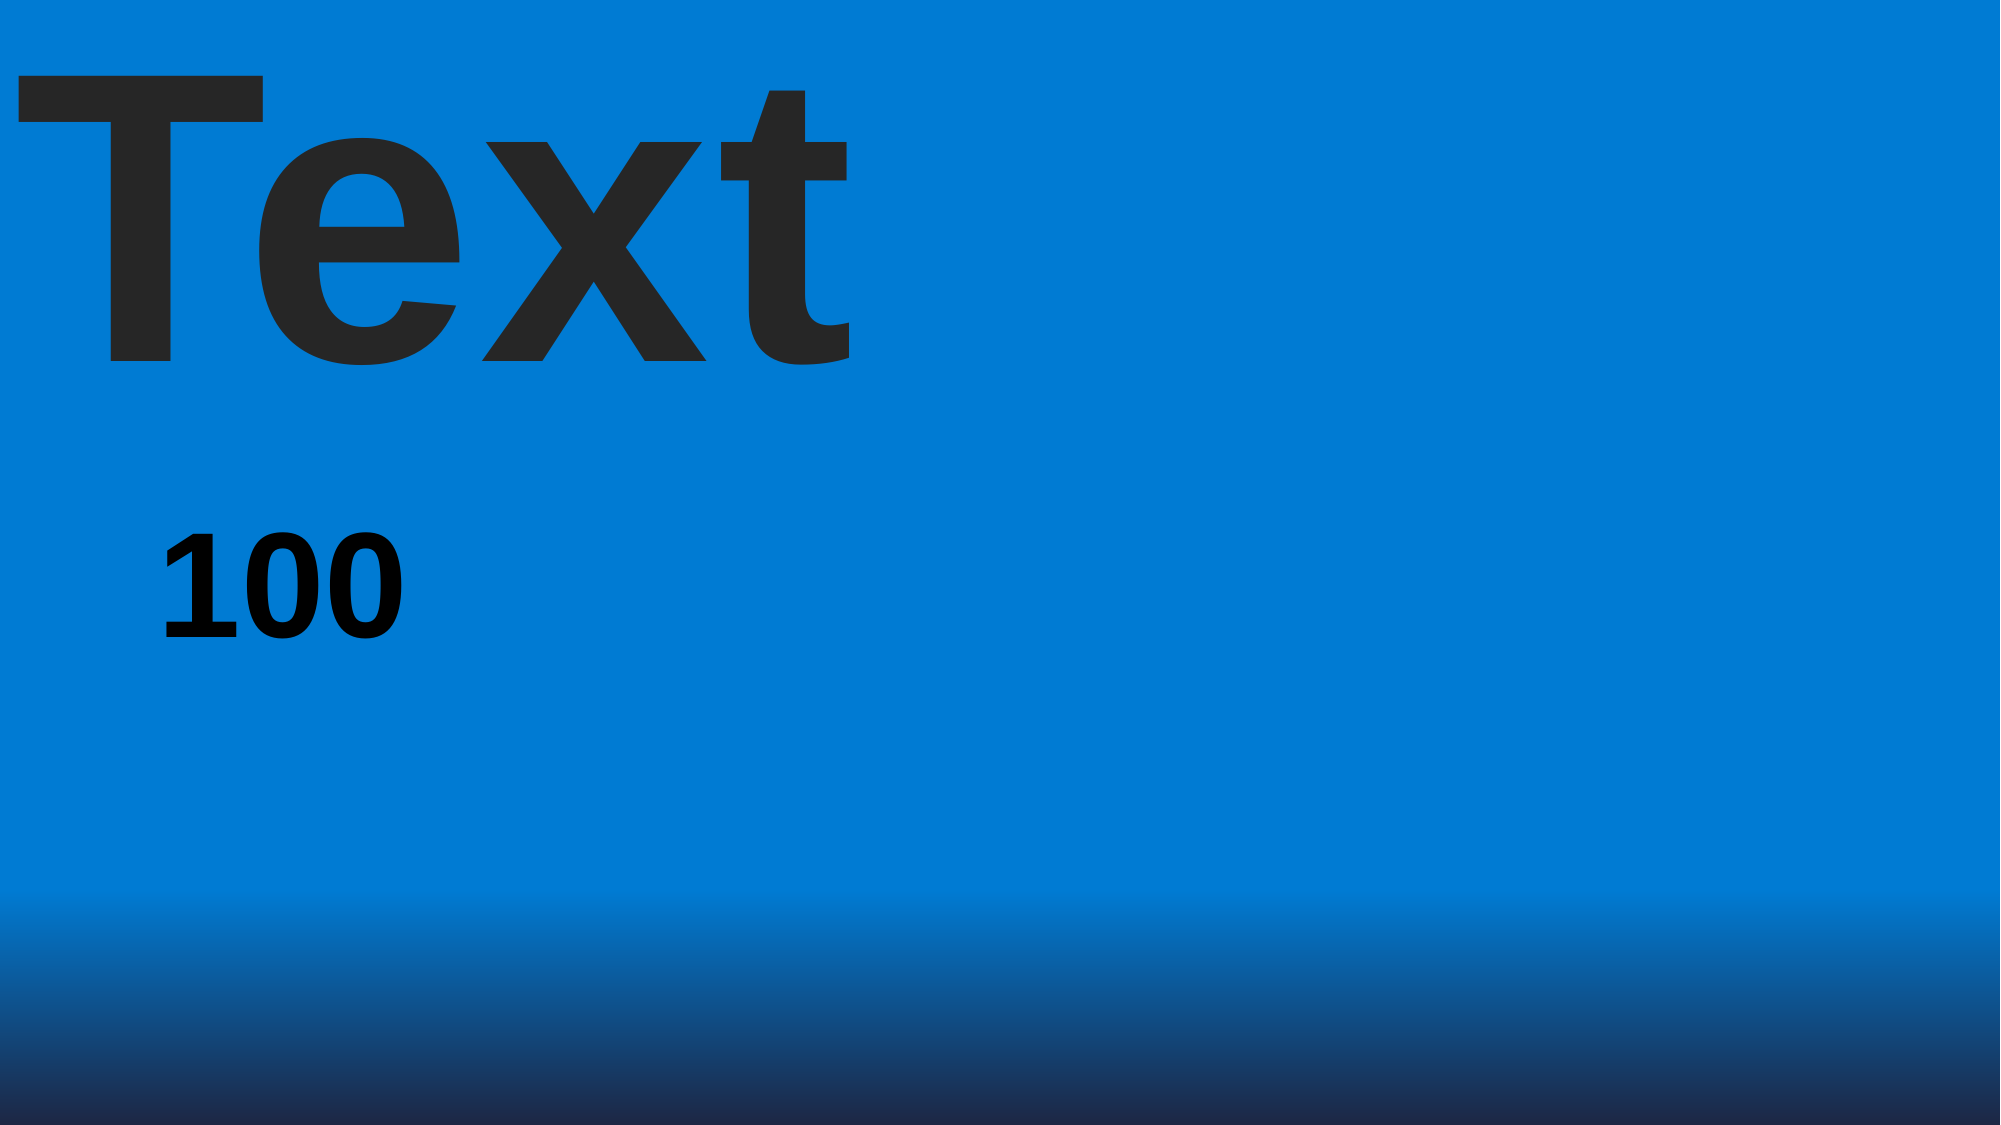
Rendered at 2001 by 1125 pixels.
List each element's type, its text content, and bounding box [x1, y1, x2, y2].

title Text [0, 0, 1800, 391]
text_box 100 [143, 479, 622, 675]
